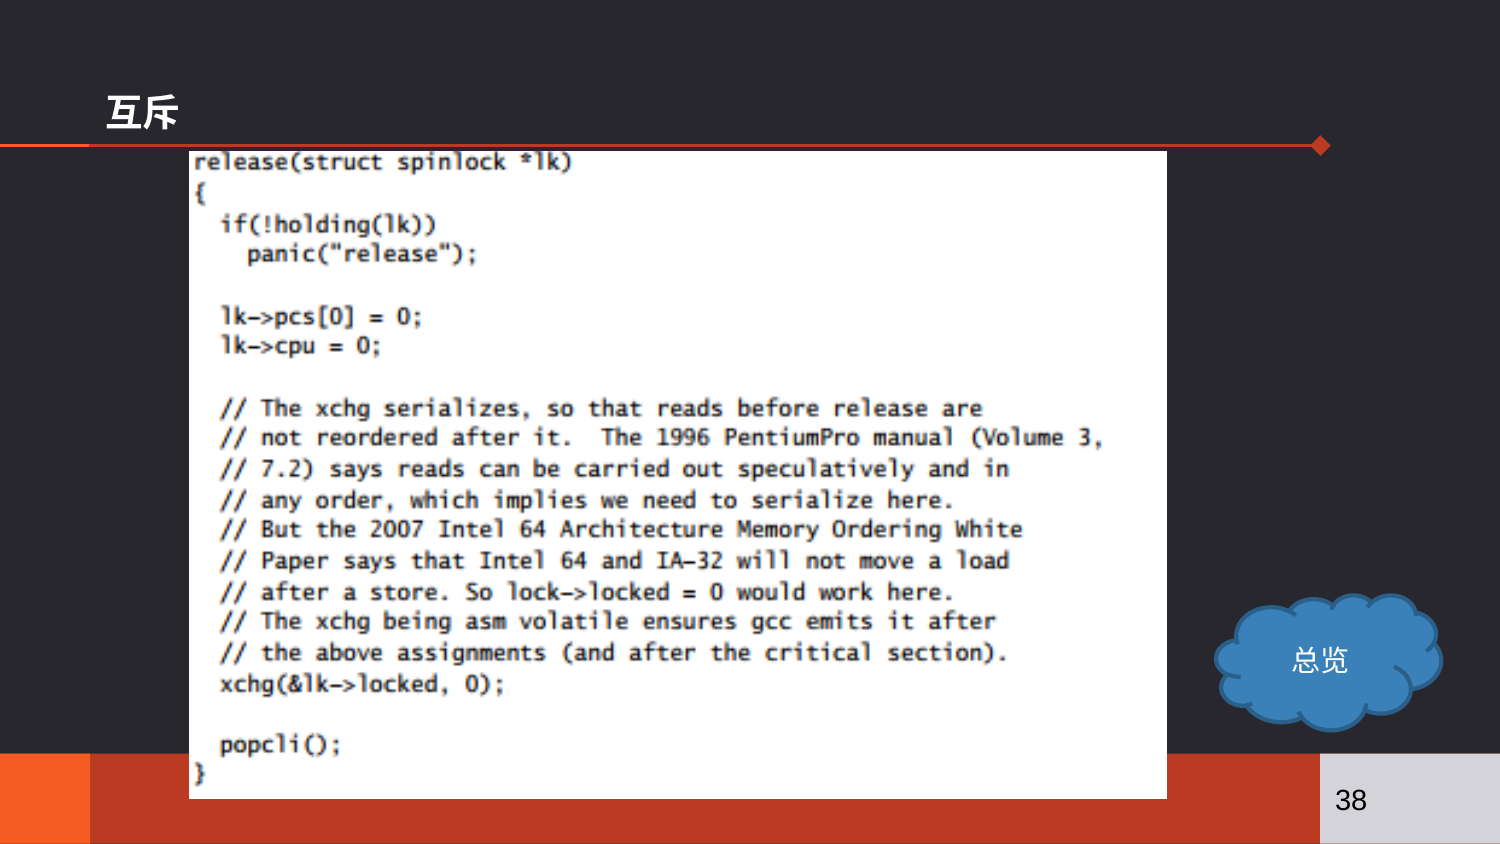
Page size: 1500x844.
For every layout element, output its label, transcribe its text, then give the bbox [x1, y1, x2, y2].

title 互斥 [90, 59, 1320, 150]
picture [188, 151, 1167, 799]
slide_number 38 [1320, 753, 1500, 844]
text_box 总览 [1213, 593, 1444, 733]
